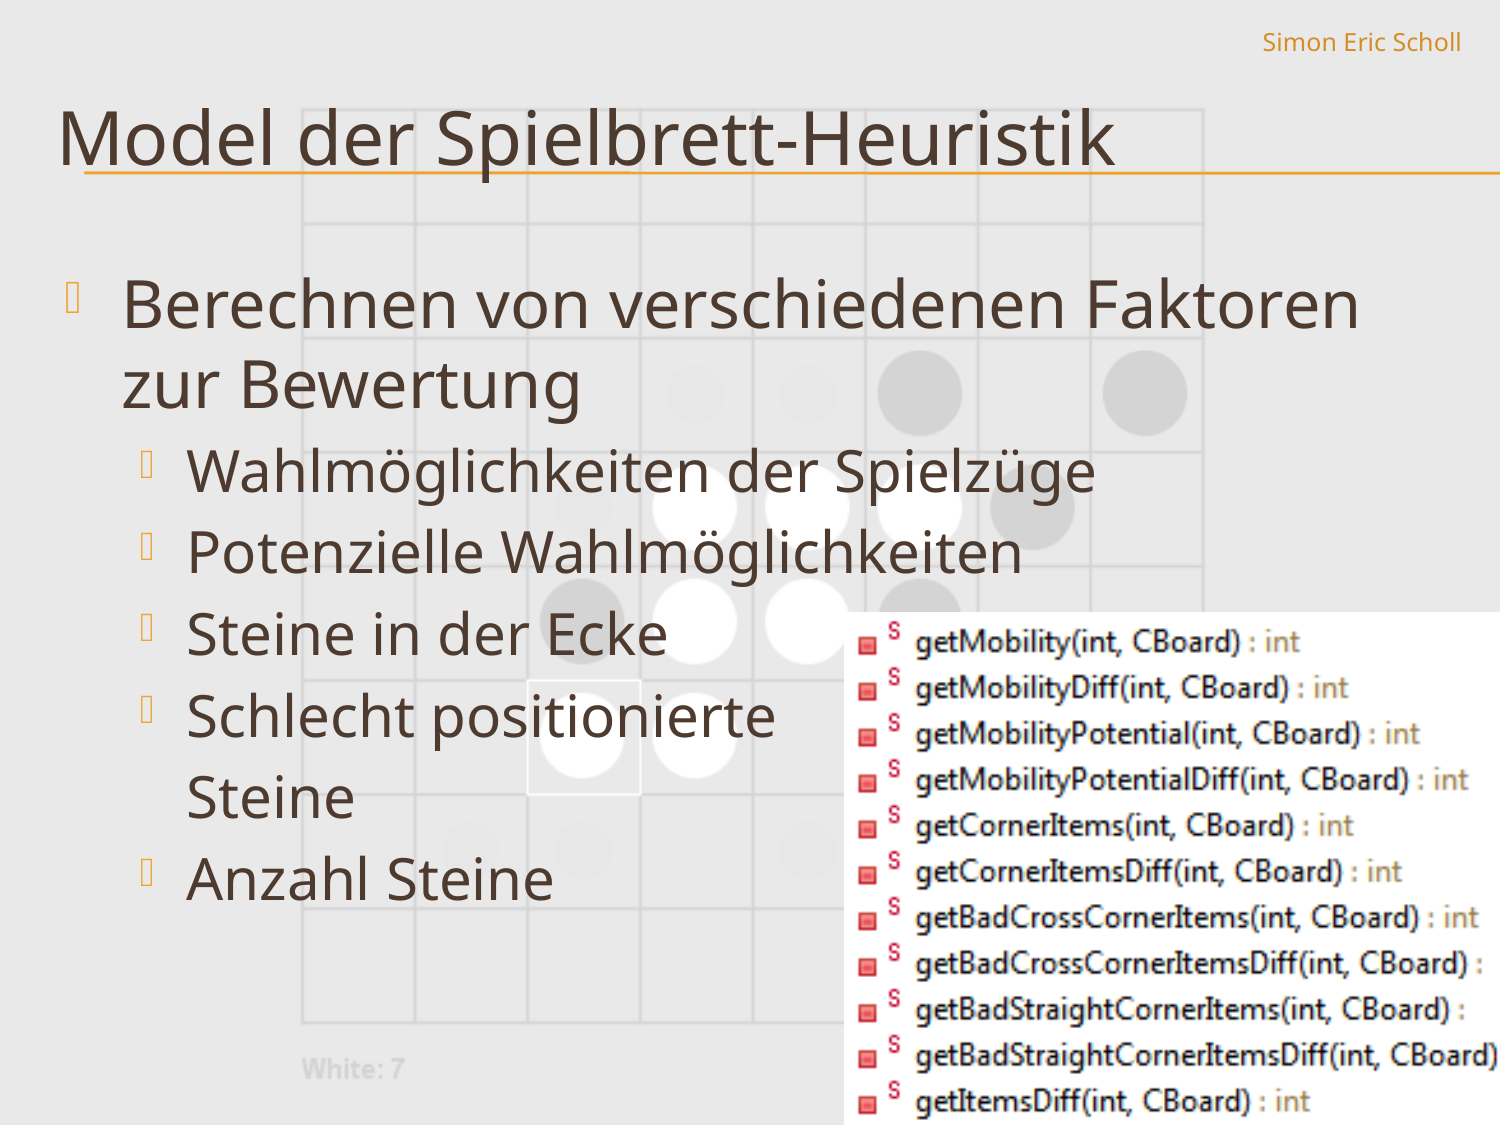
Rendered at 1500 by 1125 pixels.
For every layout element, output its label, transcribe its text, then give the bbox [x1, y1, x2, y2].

list Berechnen von verschiedenen Faktoren zur Bewertung Wahlmöglichkeiten der Spielzüge Potenzielle Wahlmöglichkeiten Steine in der Ecke Schlecht positionierte Steine Anzahl Steine [50, 254, 1475, 998]
footer Simon Eric Scholl [927, 19, 1478, 67]
title Model der Spielbrett-Heuristik [41, 66, 1467, 204]
picture [0, 0, 1500, 1125]
